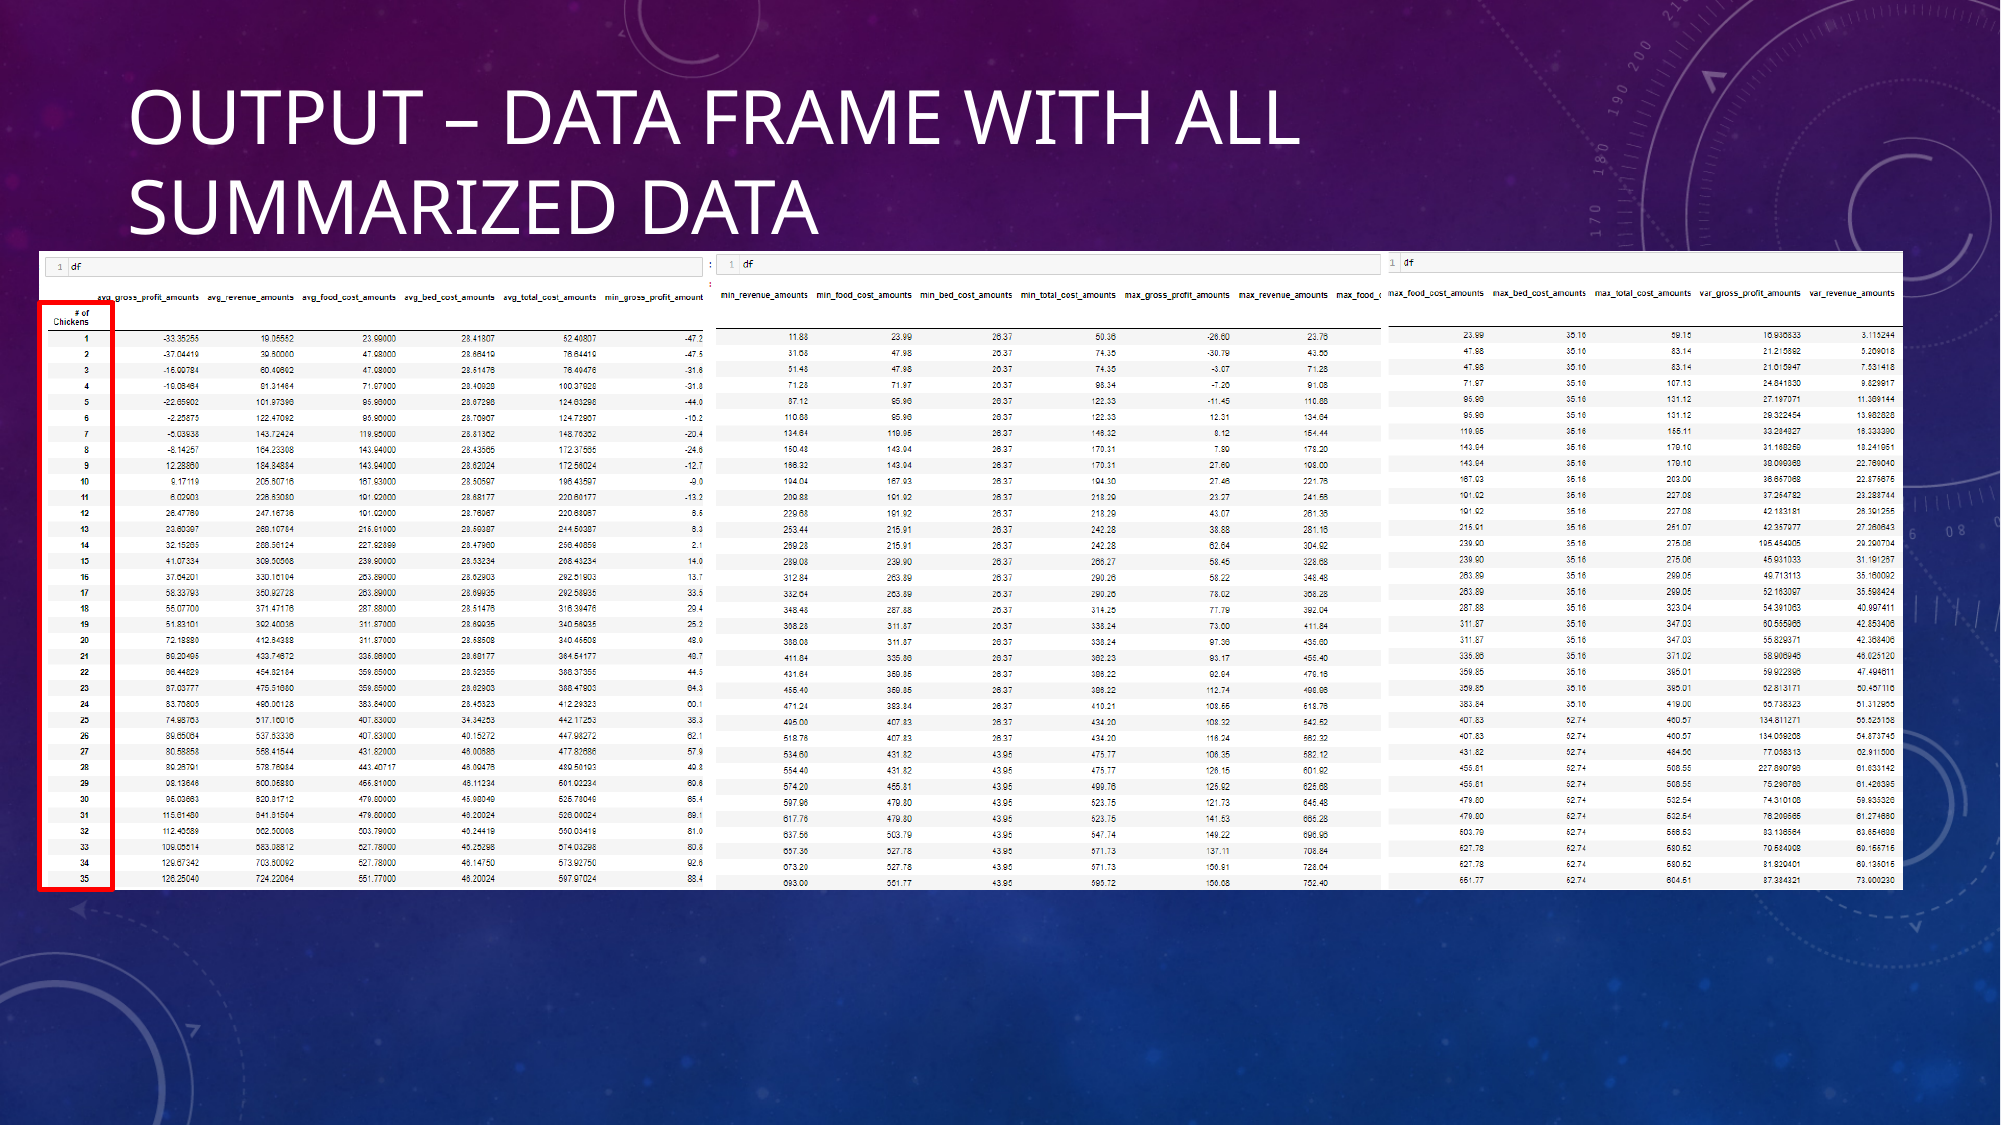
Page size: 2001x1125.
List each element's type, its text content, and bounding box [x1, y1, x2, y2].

picture [0, 0, 2001, 1125]
title Output – Data Frame with all summarized Data [112, 99, 1775, 219]
